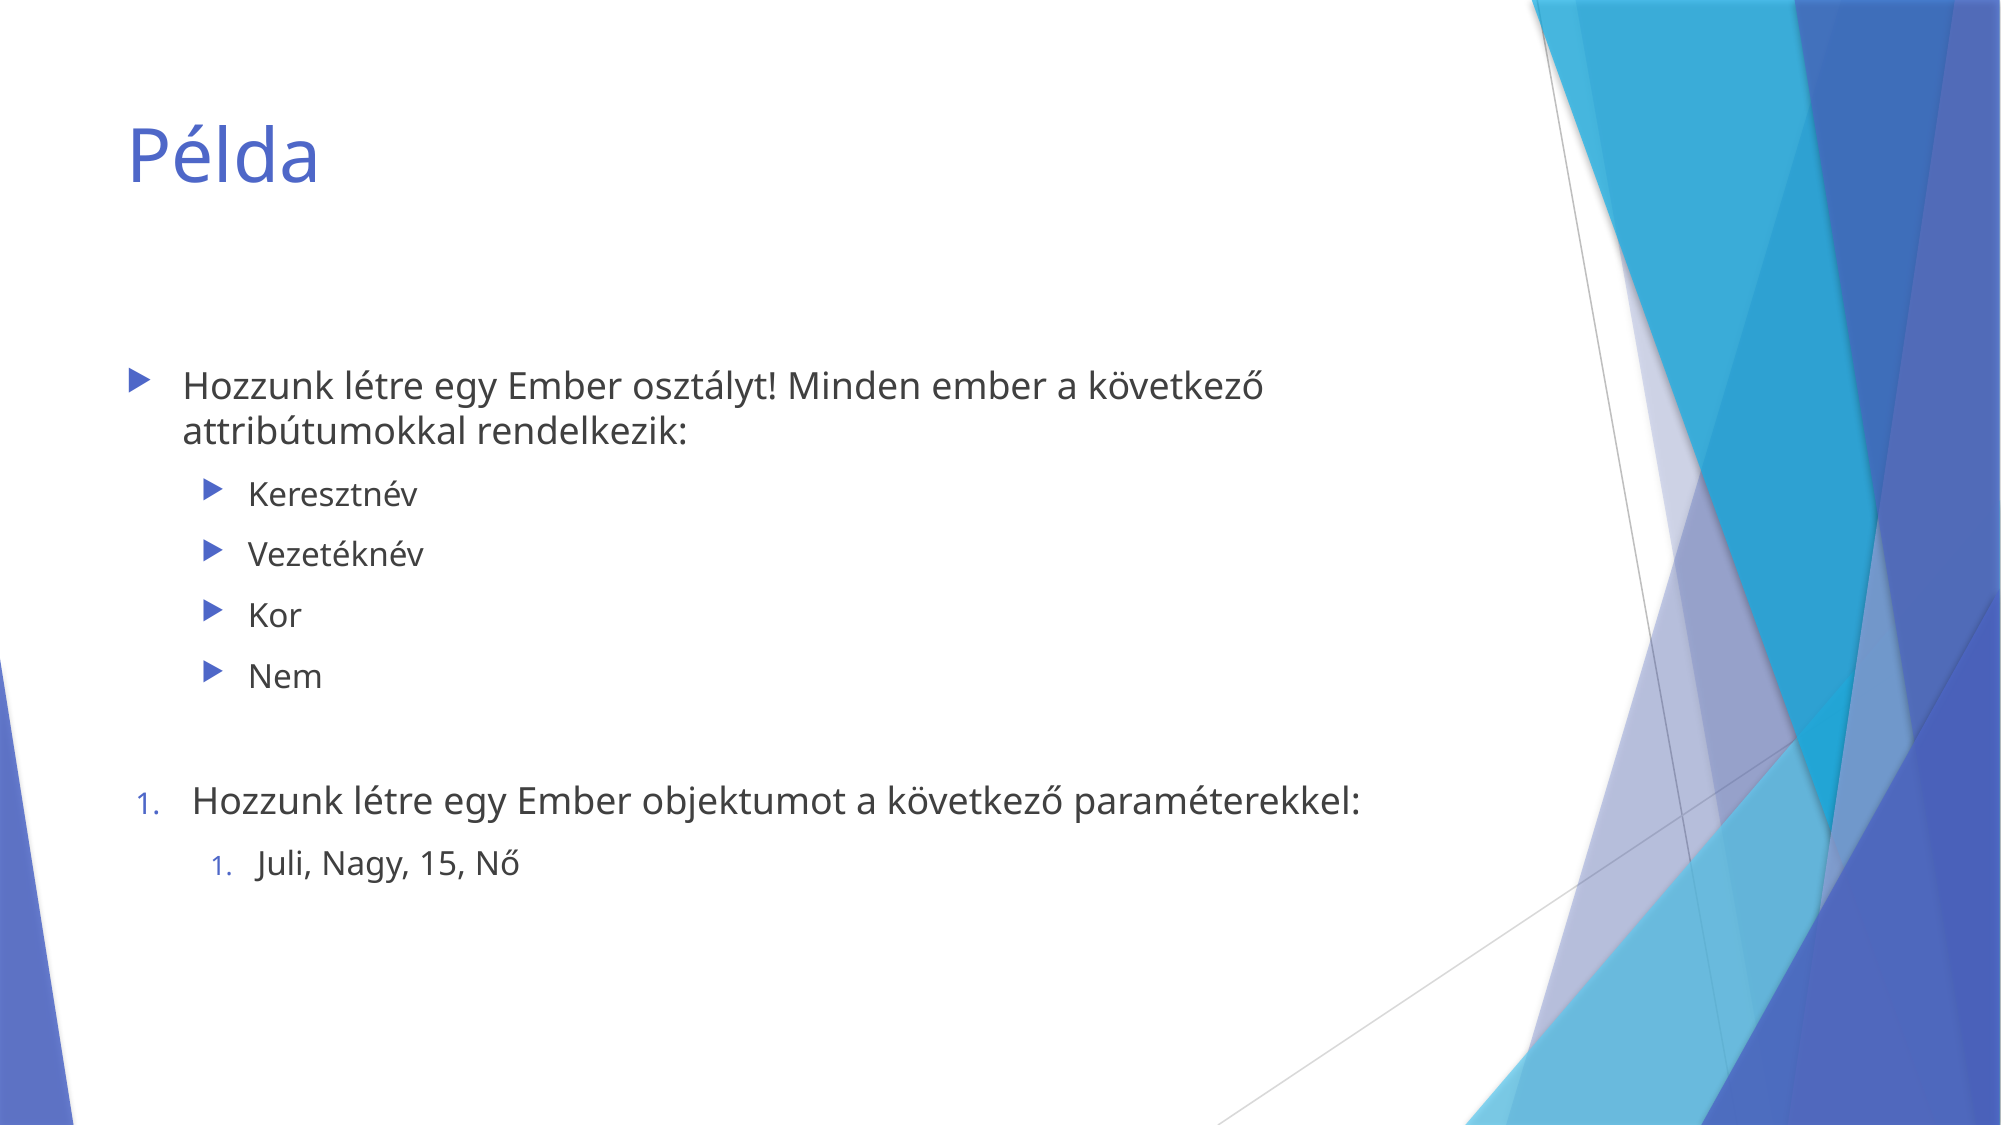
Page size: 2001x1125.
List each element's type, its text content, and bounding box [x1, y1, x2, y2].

title Példa [111, 99, 1522, 317]
list Hozzunk létre egy Ember osztályt! Minden ember a következő attribútumokkal rendelkezik: Keresztnév Vezetéknév Kor Nem Hozzunk létre egy Ember objektumot a következő paraméterekkel: Juli, Nagy, 15, Nő [111, 354, 1522, 992]
